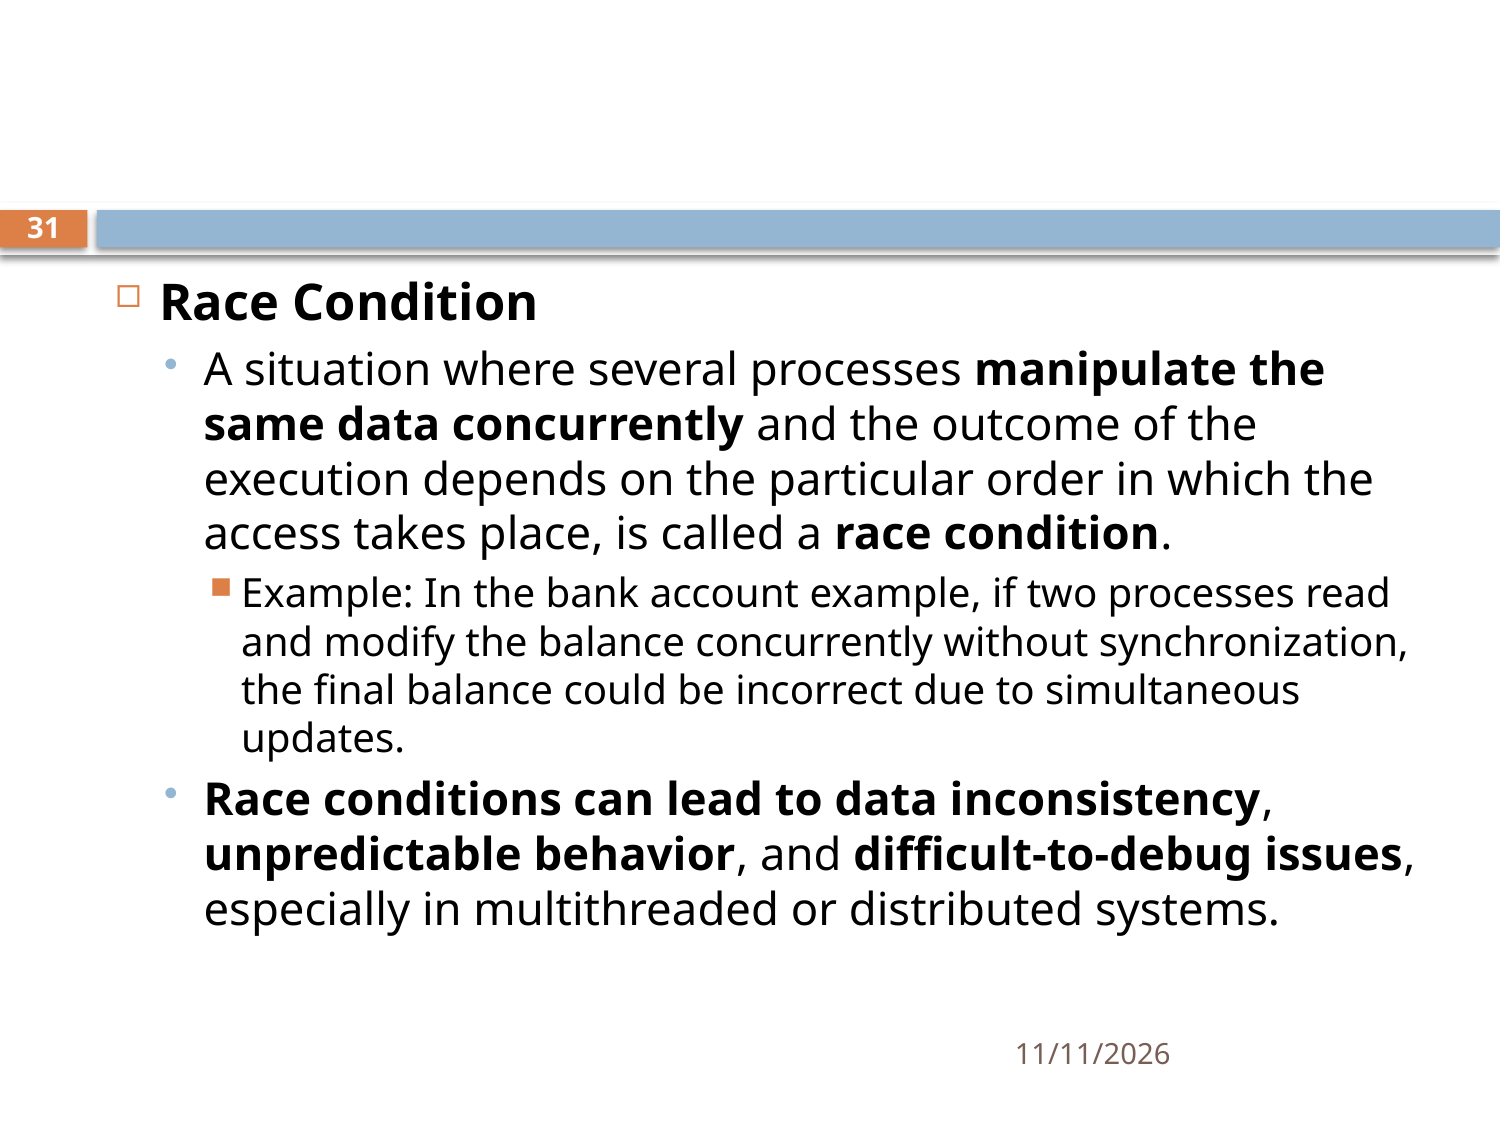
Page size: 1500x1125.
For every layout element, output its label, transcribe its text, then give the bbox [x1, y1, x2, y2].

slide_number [999, 1025, 1438, 1085]
slide_number 31 [0, 208, 88, 249]
list Race Condition A situation where several processes manipulate the same data concurrently and the outcome of the execution depends on the particular order in which the access takes place, is called a race condition. Example: In the bank account example, if two processes read and modify the balance concurrently without synchronization, the final balance could be incorrect due to simultaneous updates. Race conditions can lead to data inconsistency, unpredictable behavior, and difficult-to-debug issues, especially in multithreaded or distributed systems. [100, 262, 1438, 1000]
